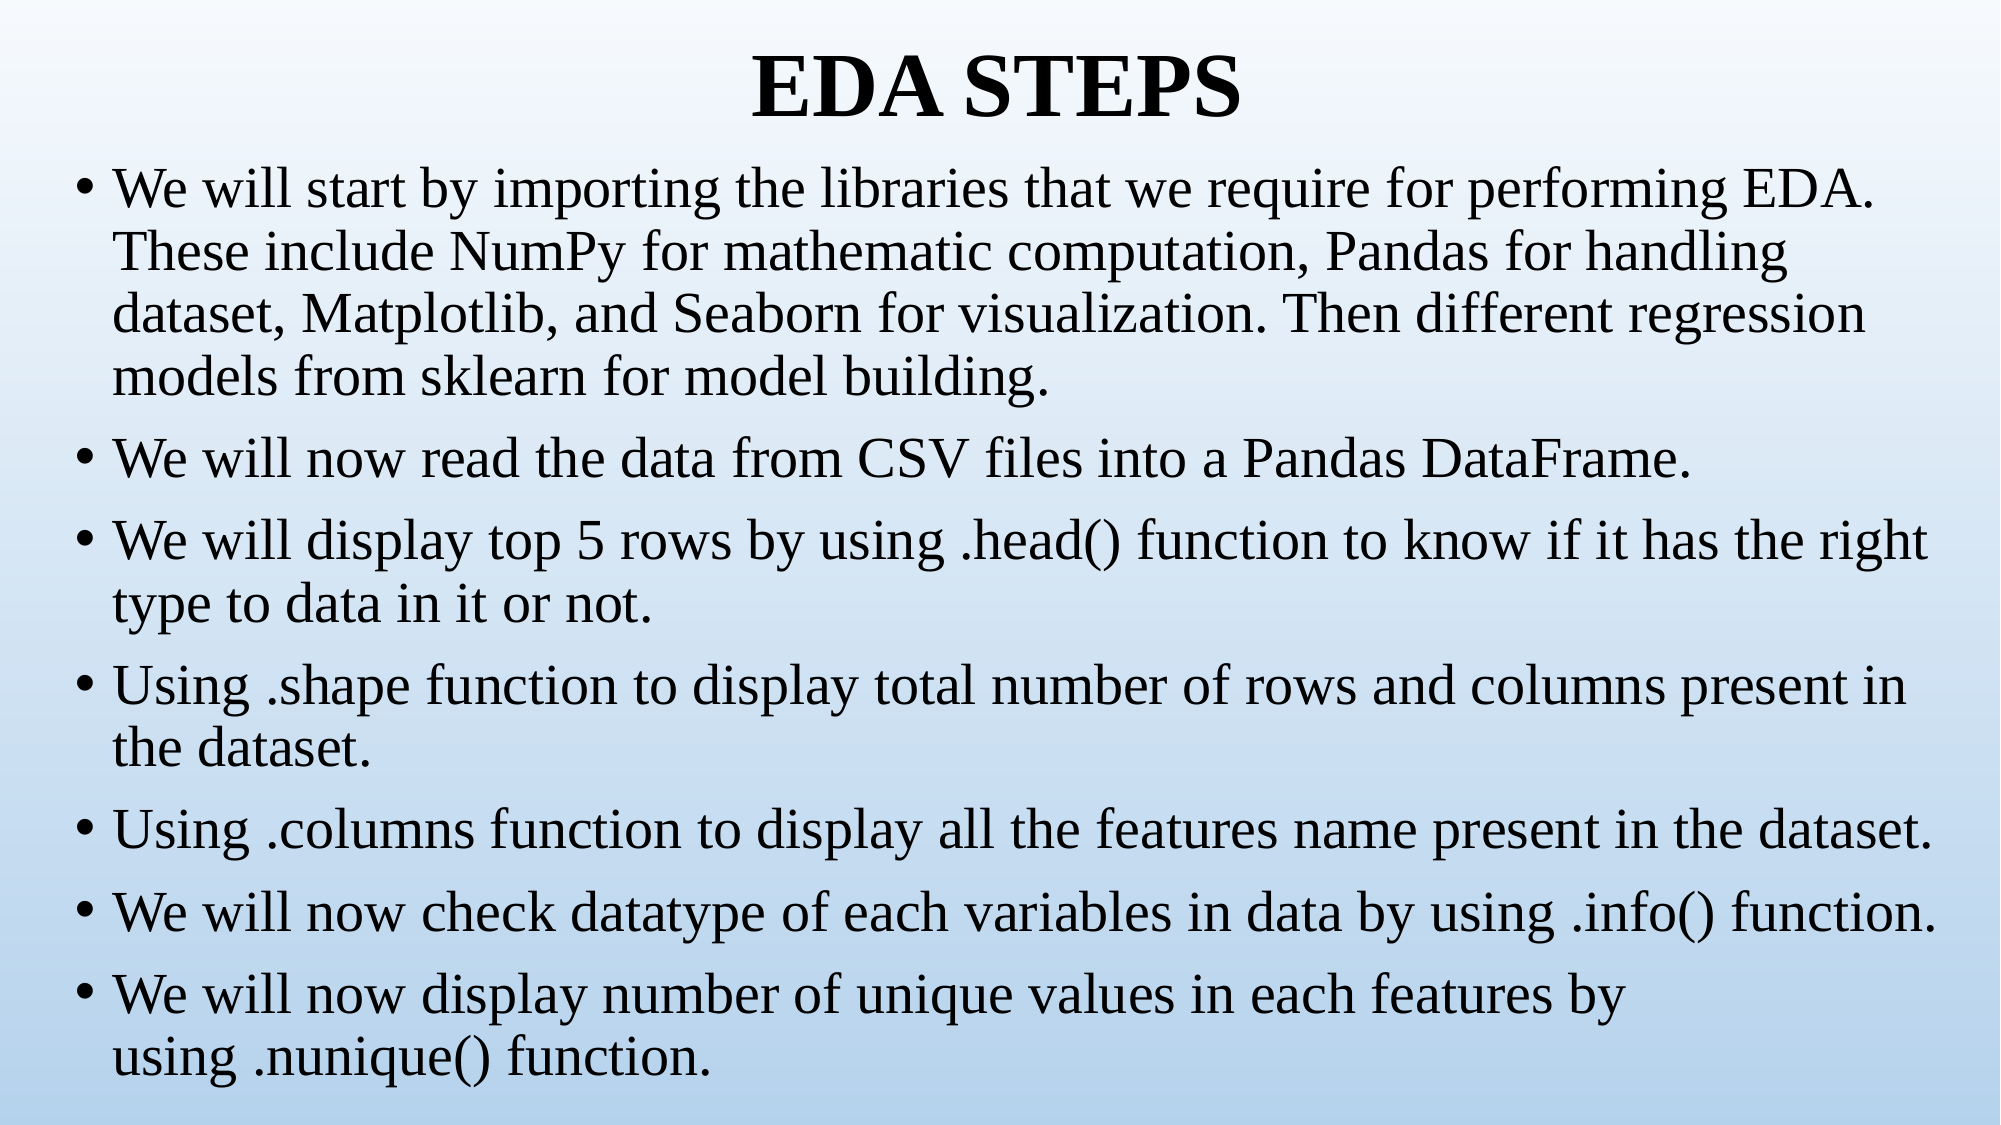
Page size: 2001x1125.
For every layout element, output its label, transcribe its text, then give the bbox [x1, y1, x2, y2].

list We will start by importing the libraries that we require for performing EDA. These include NumPy for mathematic computation, Pandas for handling dataset, Matplotlib, and Seaborn for visualization. Then different regression models from sklearn for model building. We will now read the data from CSV files into a Pandas DataFrame. We will display top 5 rows by using .head() function to know if it has the right type to data in it or not. Using .shape function to display total number of rows and columns present in the dataset. Using .columns function to display all the features name present in the dataset. We will now check datatype of each variables in data by using .info() function. We will now display number of unique values in each features by using .nunique() function. [59, 149, 1976, 1125]
title EDA STEPS [135, 24, 1861, 149]
